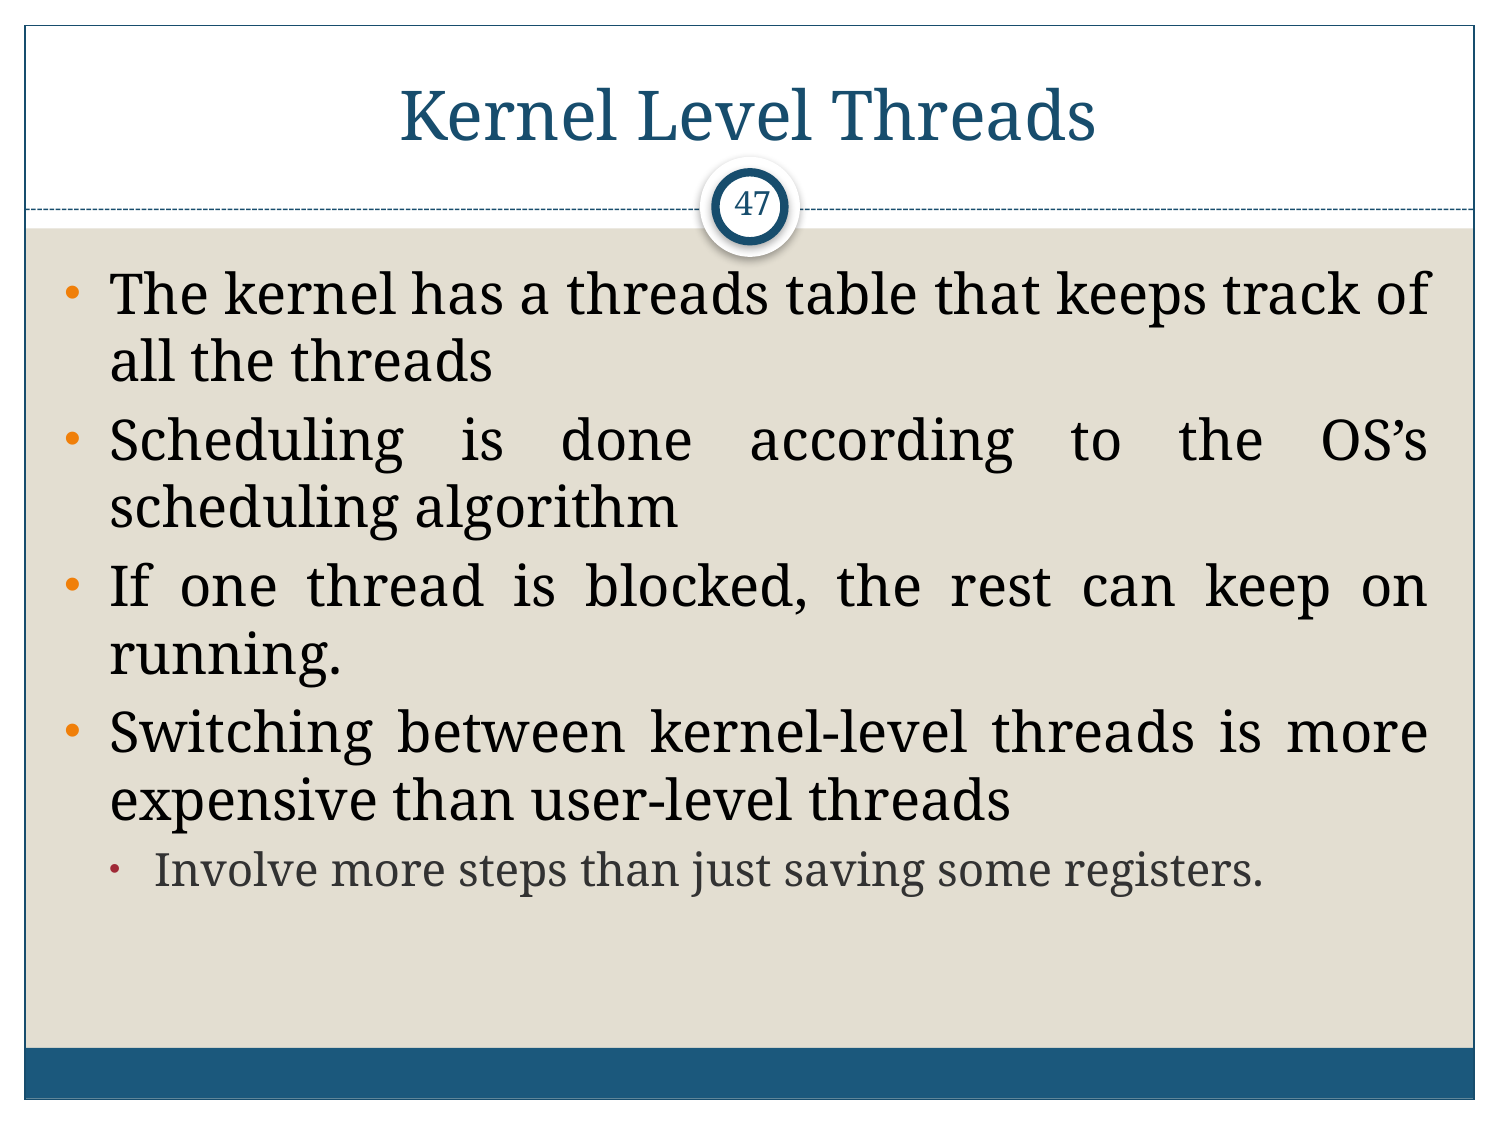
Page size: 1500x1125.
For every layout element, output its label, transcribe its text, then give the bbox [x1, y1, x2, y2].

slide_number 47 [715, 168, 791, 241]
list The kernel has a threads table that keeps track of all the threads Scheduling is done according to the OS’s scheduling algorithm If one thread is blocked, the rest can keep on running. Switching between kernel-level threads is more expensive than user-level threads Involve more steps than just saving some registers. [49, 250, 1445, 1001]
title Kernel Level Threads [49, 37, 1450, 162]
